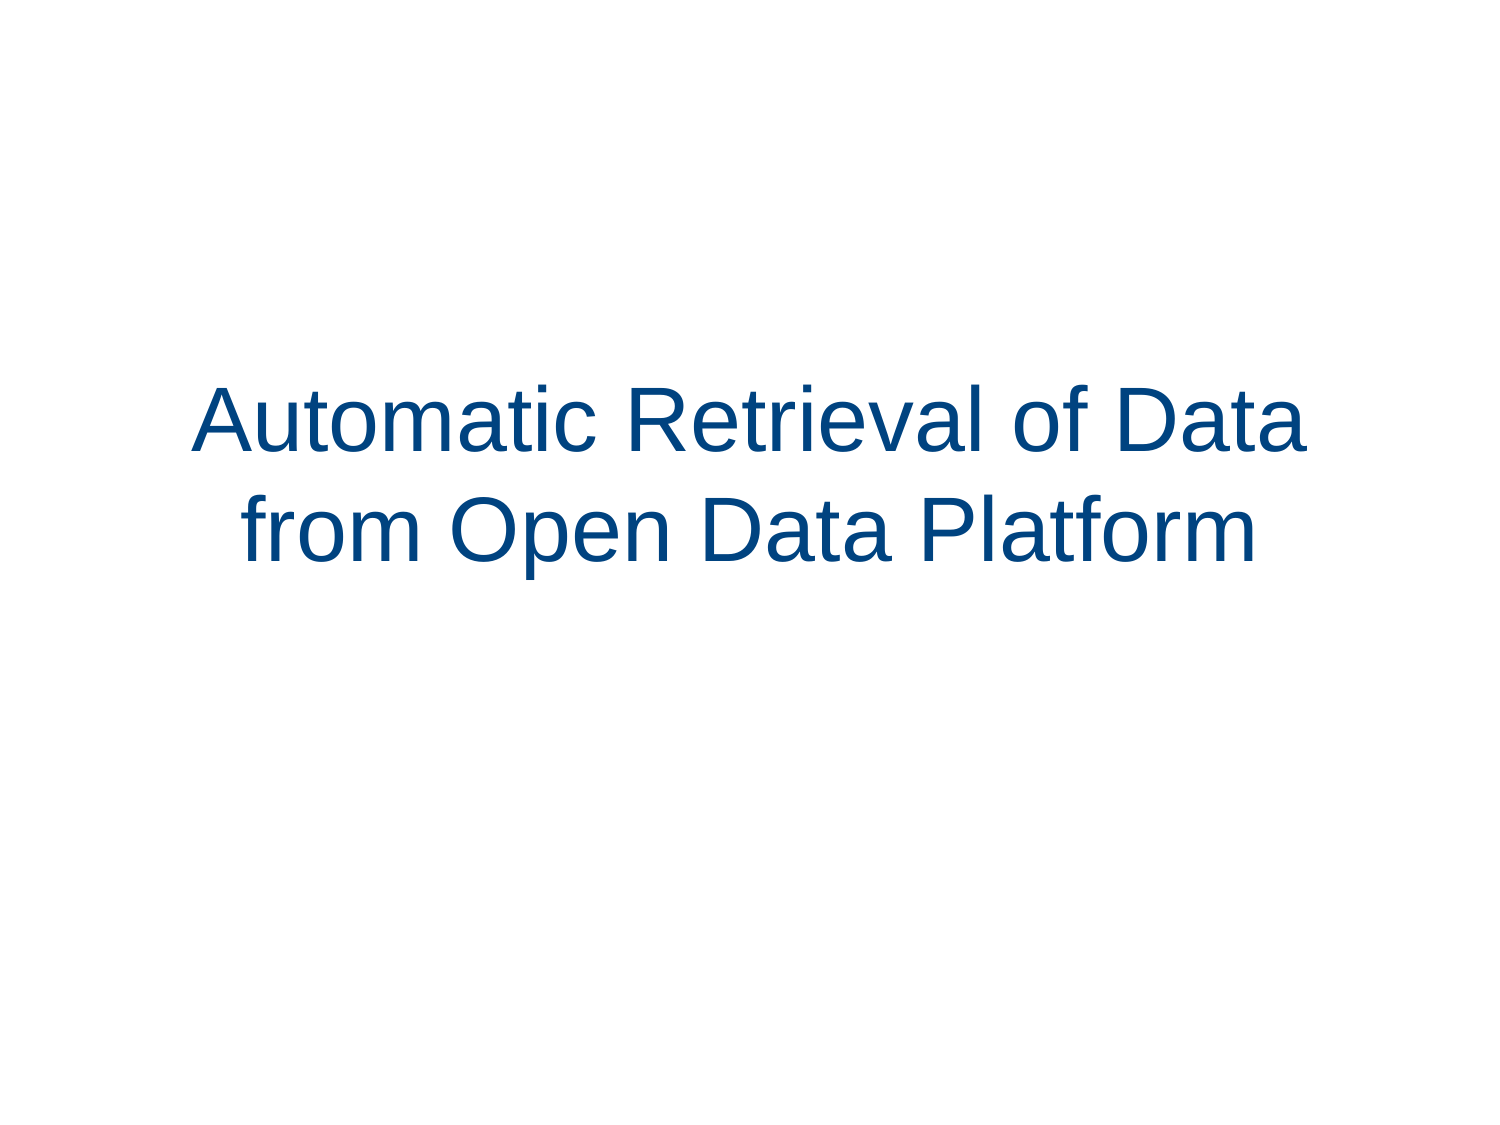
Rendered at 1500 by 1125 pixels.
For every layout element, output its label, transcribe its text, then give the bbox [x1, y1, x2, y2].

title Automatic Retrieval of Data from Open Data Platform [112, 349, 1388, 591]
